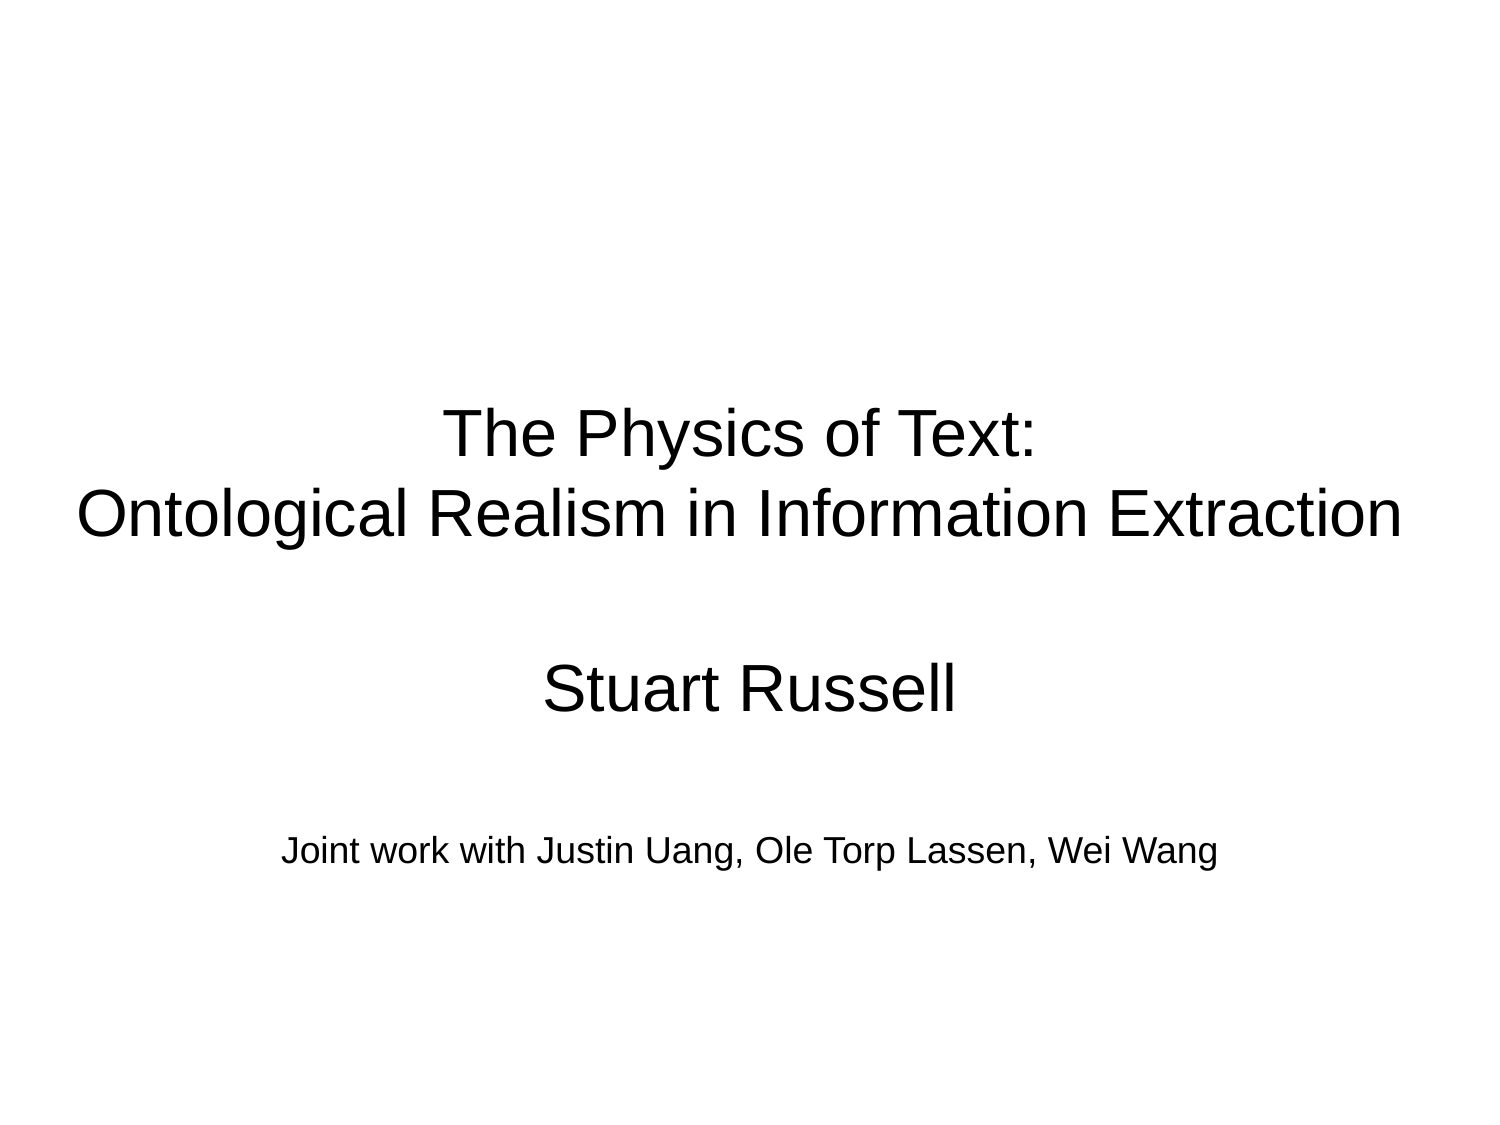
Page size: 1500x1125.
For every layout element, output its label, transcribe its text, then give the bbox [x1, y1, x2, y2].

subtitle Stuart Russell Joint work with Justin Uang, Ole Torp Lassen, Wei Wang [225, 637, 1275, 925]
title The Physics of Text: Ontological Realism in Information Extraction [0, 349, 1500, 591]
